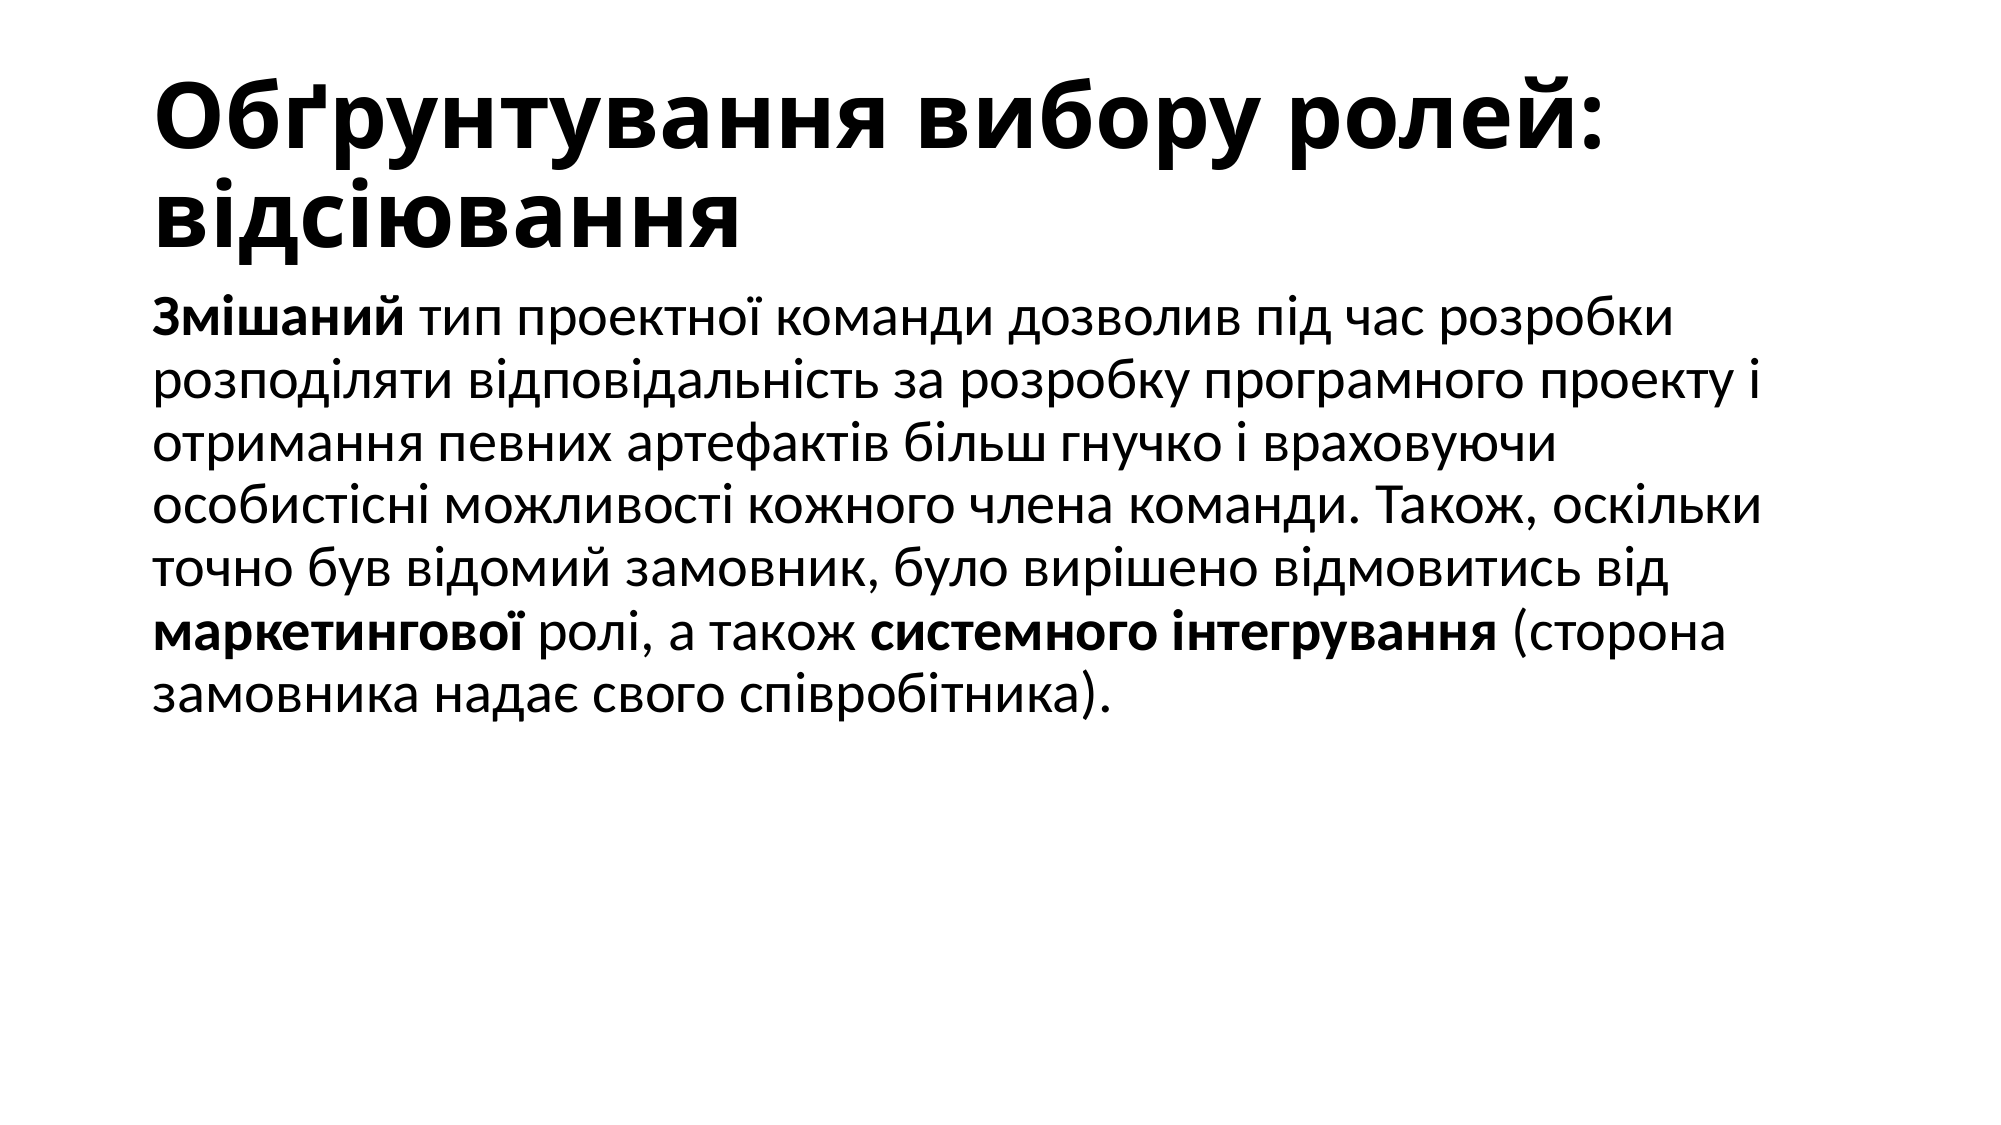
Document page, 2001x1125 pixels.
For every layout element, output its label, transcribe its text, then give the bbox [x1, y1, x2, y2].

list Змішаний тип проектної команди дозволив під час розробки розподіляти відповідальність за розробку програмного проекту і отримання певних артефактів більш гнучко і враховуючи особистісні можливості кожного члена команди. Також, оскільки точно був відомий замовник, було вирішено відмовитись від маркетингової ролі, а також системного інтегрування (сторона замовника надає свого співробітника). [137, 277, 1863, 1066]
title Обґрунтування вибору ролей: відсіювання [137, 59, 1863, 277]
